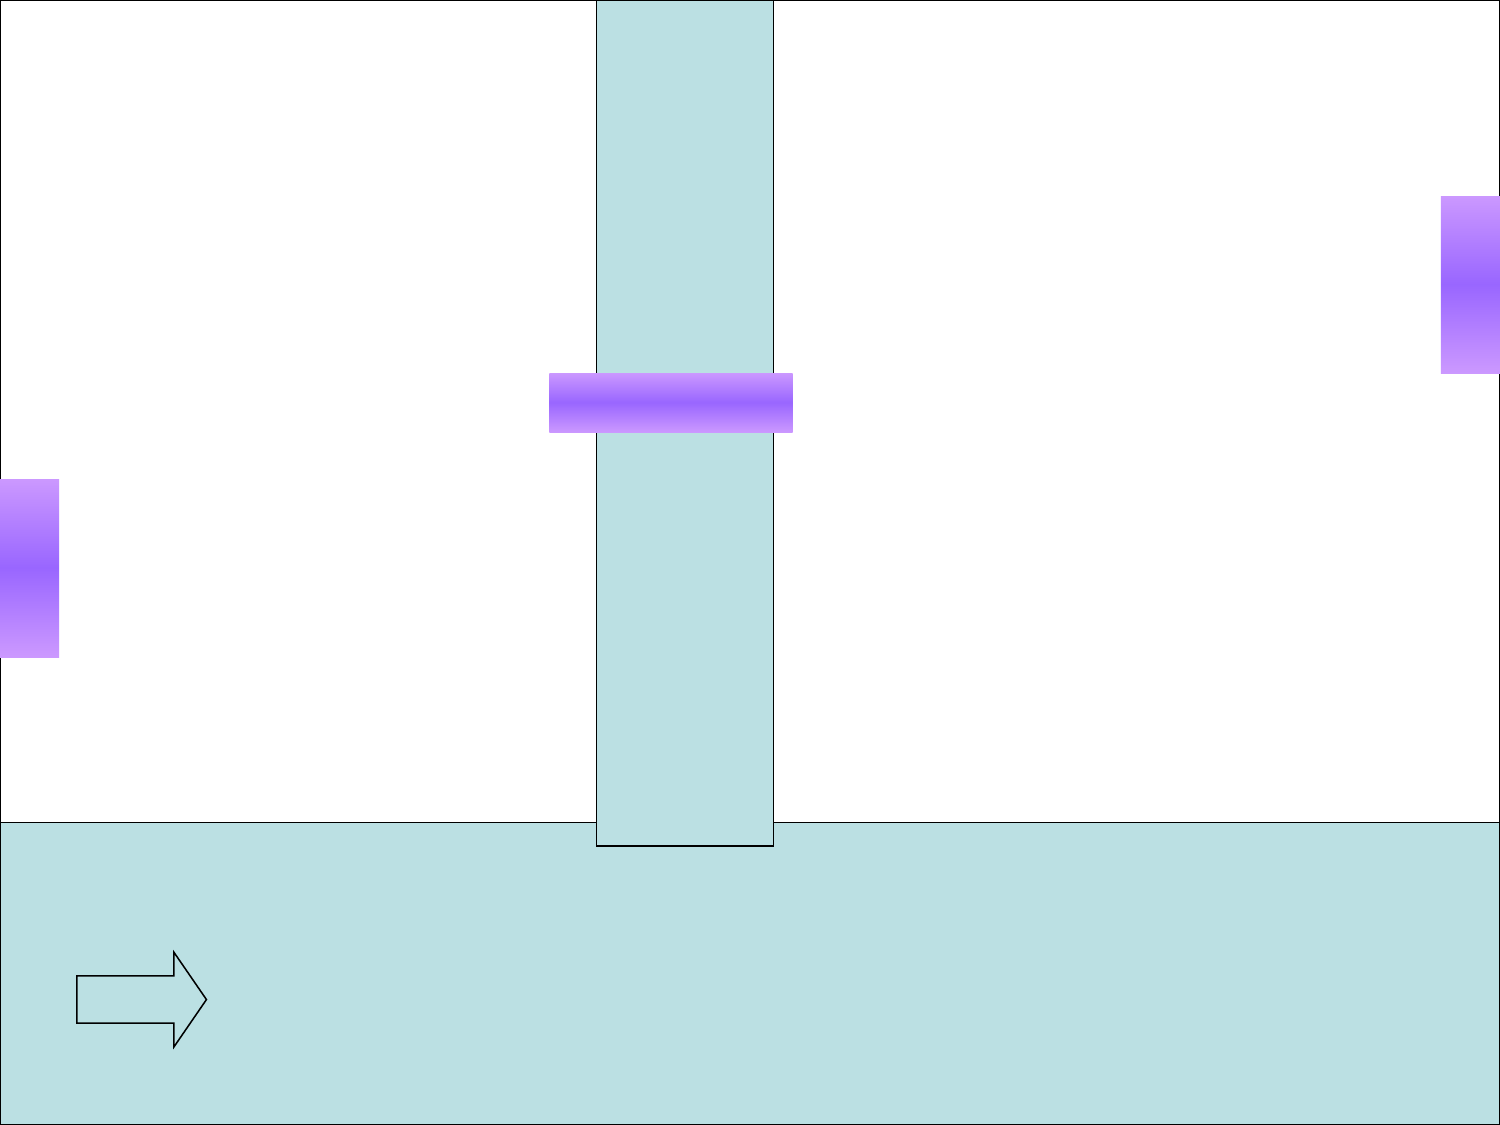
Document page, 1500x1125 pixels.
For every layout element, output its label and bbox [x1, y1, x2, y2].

text_box [596, 433, 774, 847]
text_box [0, 479, 60, 658]
text_box [774, 0, 1500, 822]
text_box [0, 0, 596, 822]
text_box [1440, 196, 1500, 374]
text_box [0, 822, 1500, 1125]
text_box [596, 0, 774, 373]
text_box [76, 952, 207, 1047]
text_box [549, 373, 793, 433]
